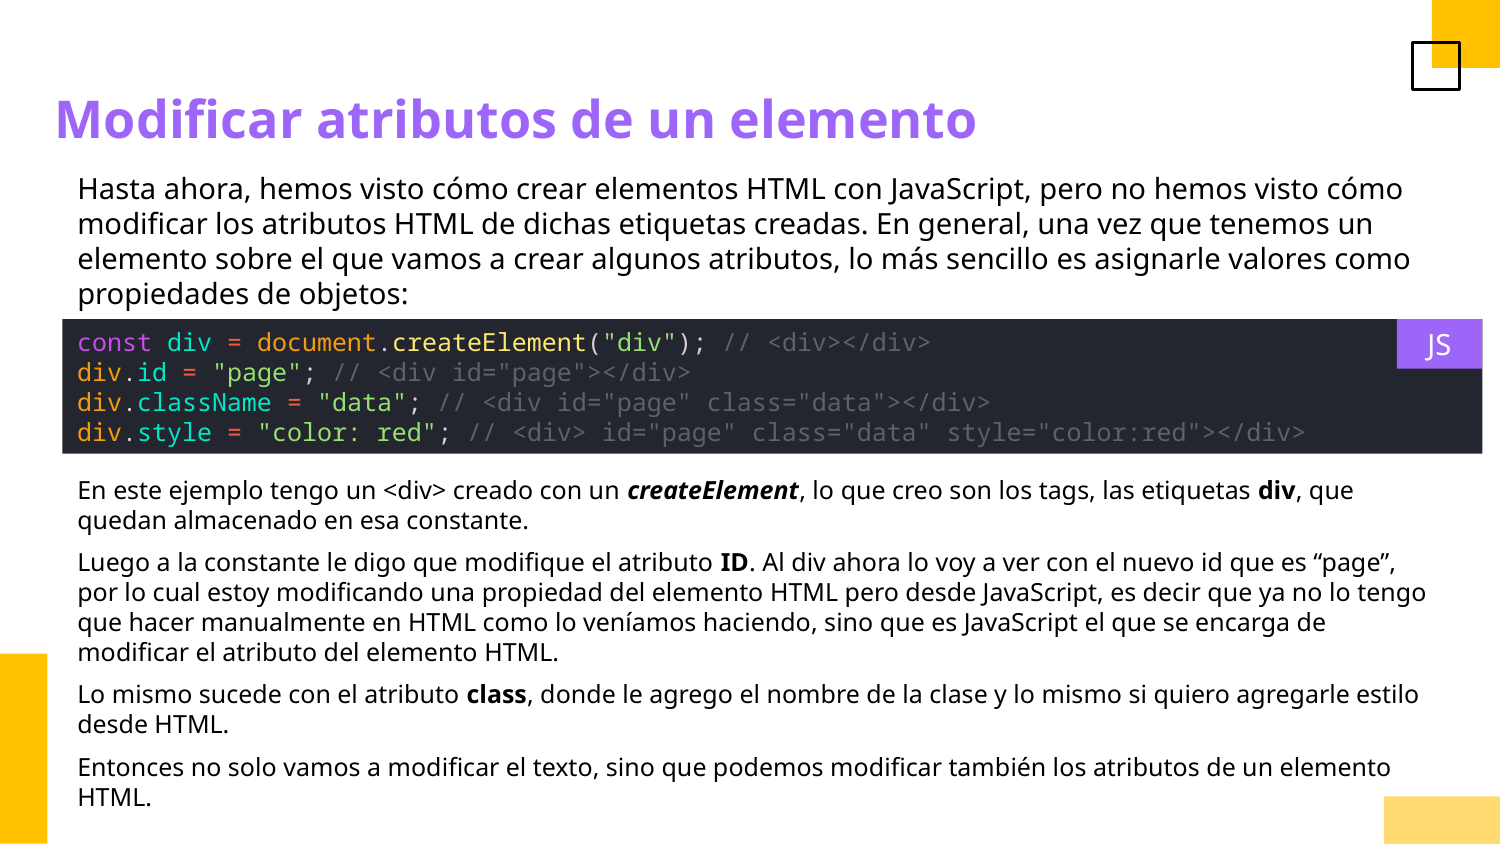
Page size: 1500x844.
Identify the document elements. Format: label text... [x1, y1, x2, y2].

text_box Modificar atributos de un elemento [40, 71, 1460, 166]
text_box En este ejemplo tengo un <div> creado con un createElement, lo que creo son los tags, las etiquetas div, que quedan almacenado en esa constante. Luego a la constante le digo que modifique el atributo ID. Al div ahora lo voy a ver con el nuevo id que es “page”, por lo cual estoy modificando una propiedad del elemento HTML pero desde JavaScript, es decir que ya no lo tengo que hacer manualmente en HTML como lo veníamos haciendo, sino que es JavaScript el que se encarga de modificar el atributo del elemento HTML. Lo mismo sucede con el atributo class, donde le agrego el nombre de la clase y lo mismo si quiero agregarle estilo desde HTML. Entonces no solo vamos a modificar el texto, sino que podemos modificar también los atributos de un elemento HTML. [62, 459, 1450, 815]
text_box Hasta ahora, hemos visto cómo crear elementos HTML con JavaScript, pero no hemos visto cómo modificar los atributos HTML de dichas etiquetas creadas. En general, una vez que tenemos un elemento sobre el que vamos a crear algunos atributos, lo más sencillo es asignarle valores como propiedades de objetos: [62, 155, 1450, 224]
text_box JS [1396, 319, 1483, 369]
text_box const div = document.createElement("div"); // <div></div> div.id = "page"; // <div id="page"></div> div.className = "data"; // <div id="page" class="data"></div> div.style = "color: red"; // <div> id="page" class="data" style="color:red"></div> [62, 319, 1483, 454]
